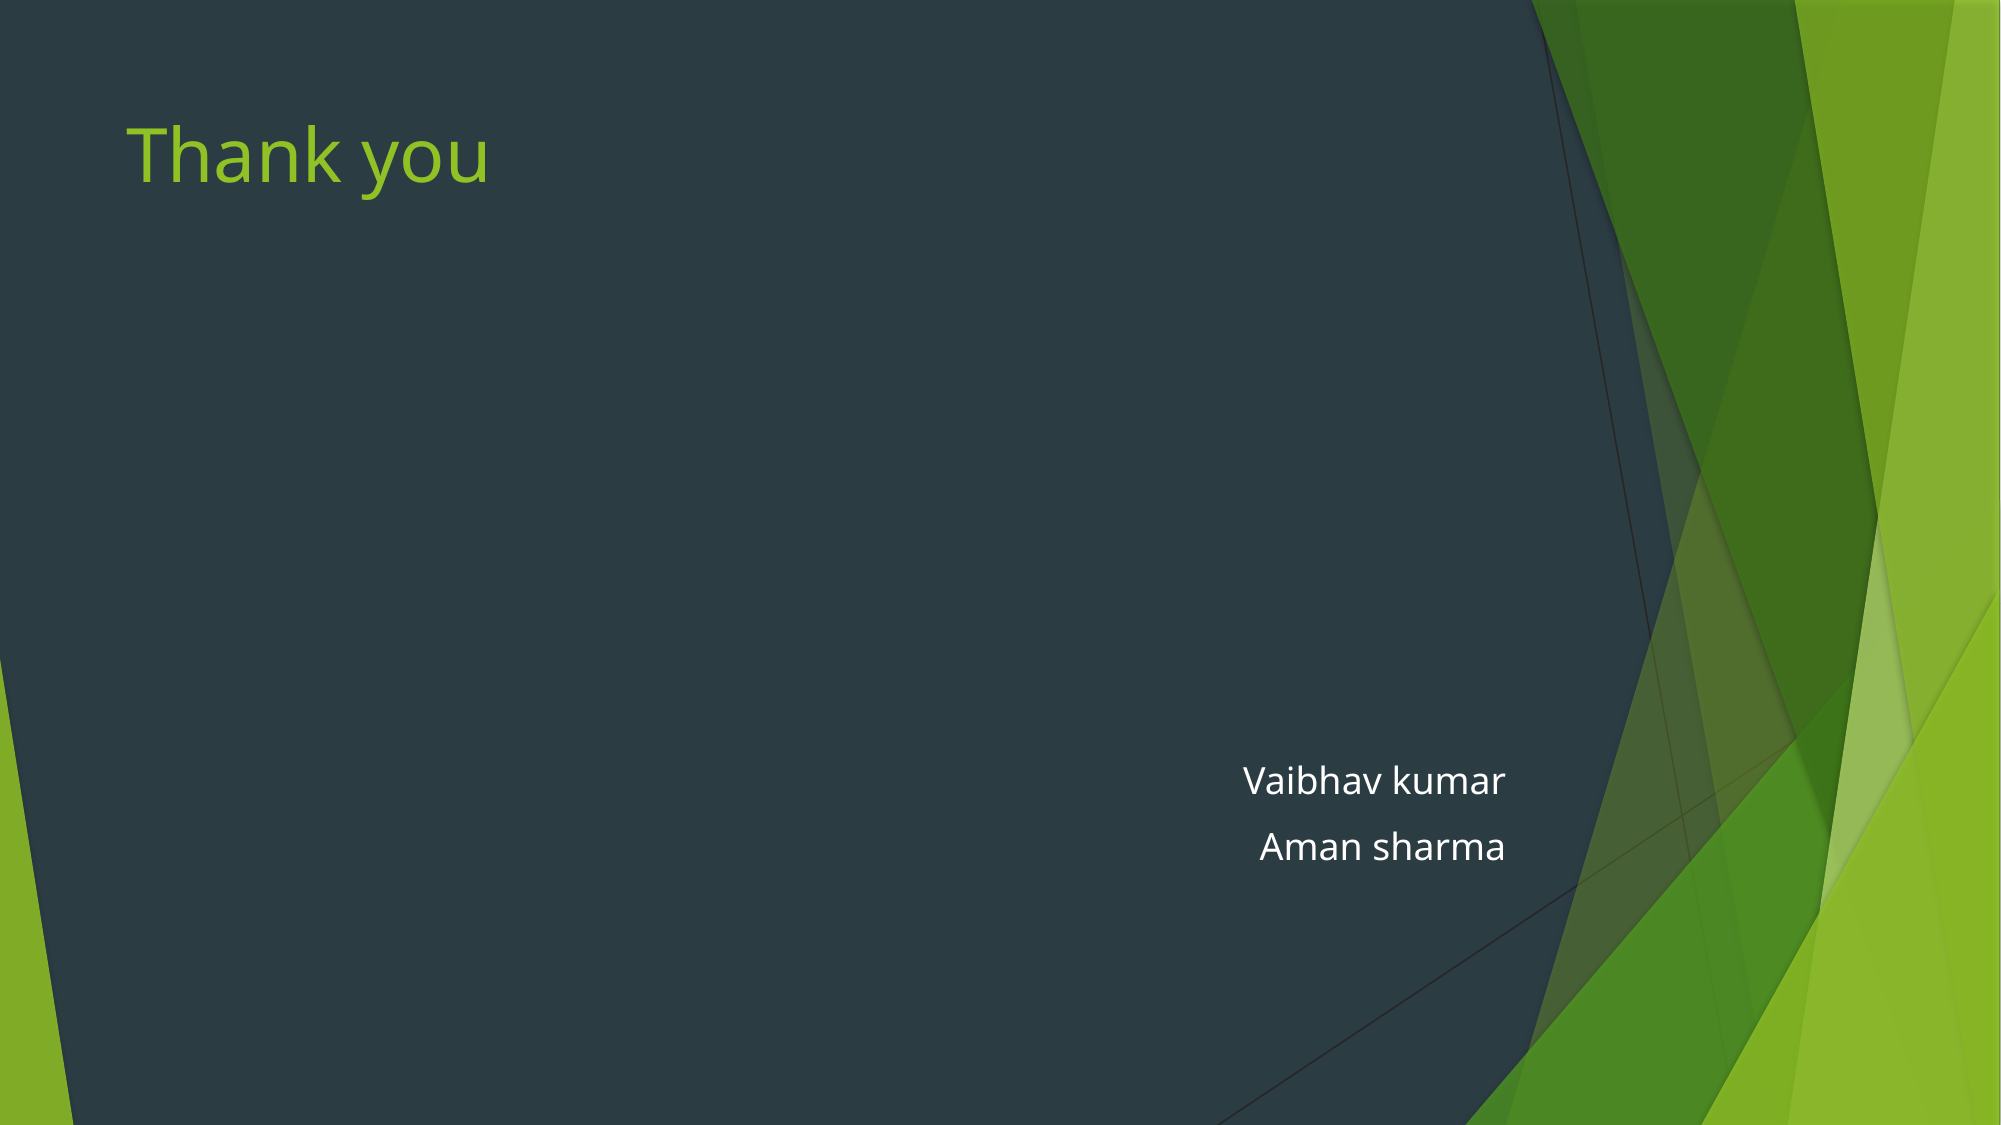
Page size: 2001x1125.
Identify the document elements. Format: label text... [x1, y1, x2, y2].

list Vaibhav kumar Aman sharma [111, 354, 1522, 992]
title Thank you [111, 99, 1522, 317]
